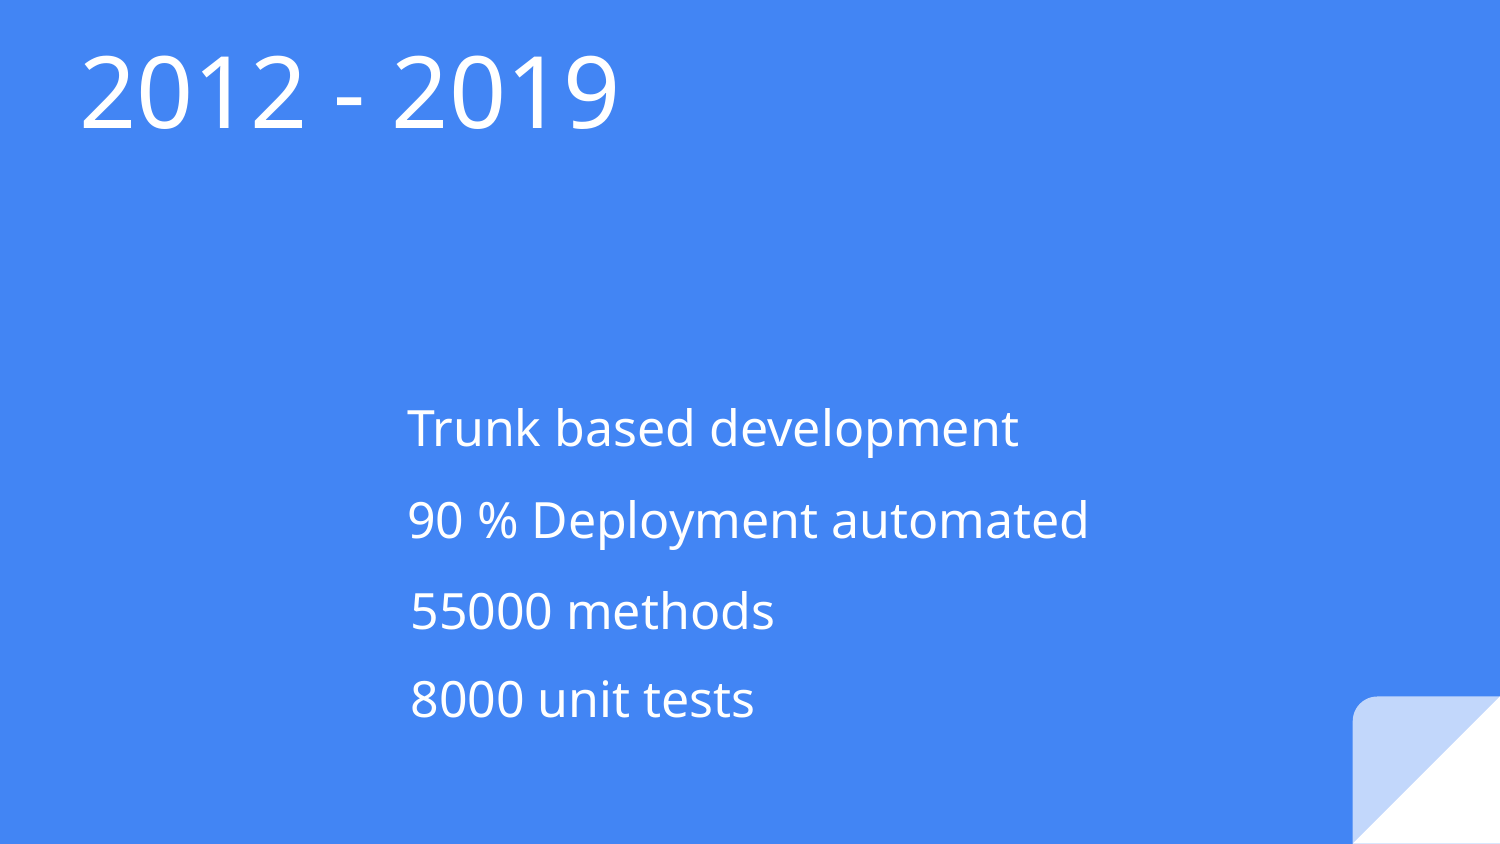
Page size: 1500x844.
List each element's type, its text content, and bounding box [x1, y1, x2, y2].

subtitle Trunk based development [392, 381, 1431, 463]
subtitle 55000 methods [395, 564, 1435, 647]
subtitle 90 % Deployment automated [392, 473, 1431, 555]
subtitle 8000 unit tests [395, 652, 1435, 734]
title 2012 - 2019 [64, 10, 1413, 164]
